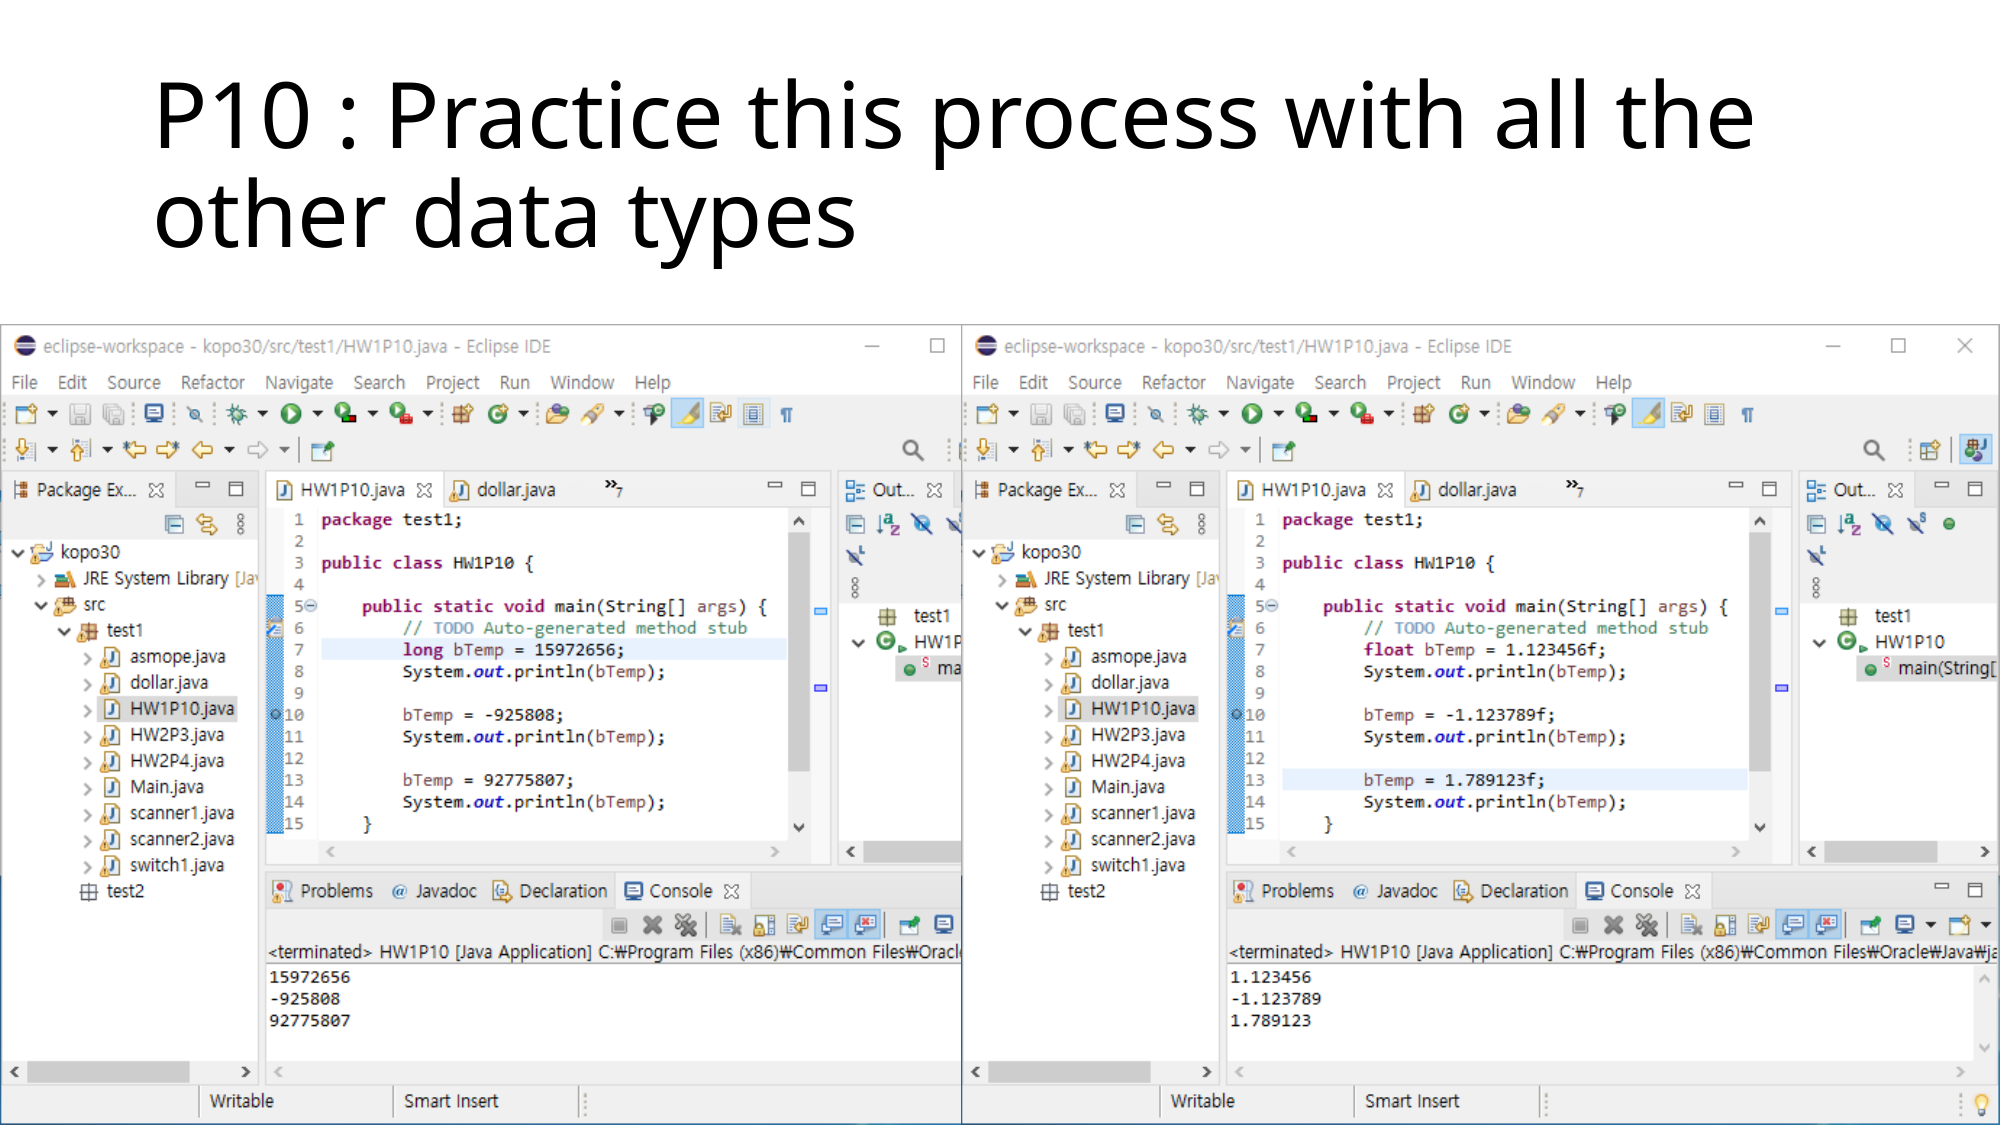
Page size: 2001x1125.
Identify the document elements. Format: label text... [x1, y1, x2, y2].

title P10 : Practice this process with all the other data types [137, 59, 1863, 278]
picture [961, 324, 2000, 1125]
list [0, 324, 961, 1125]
